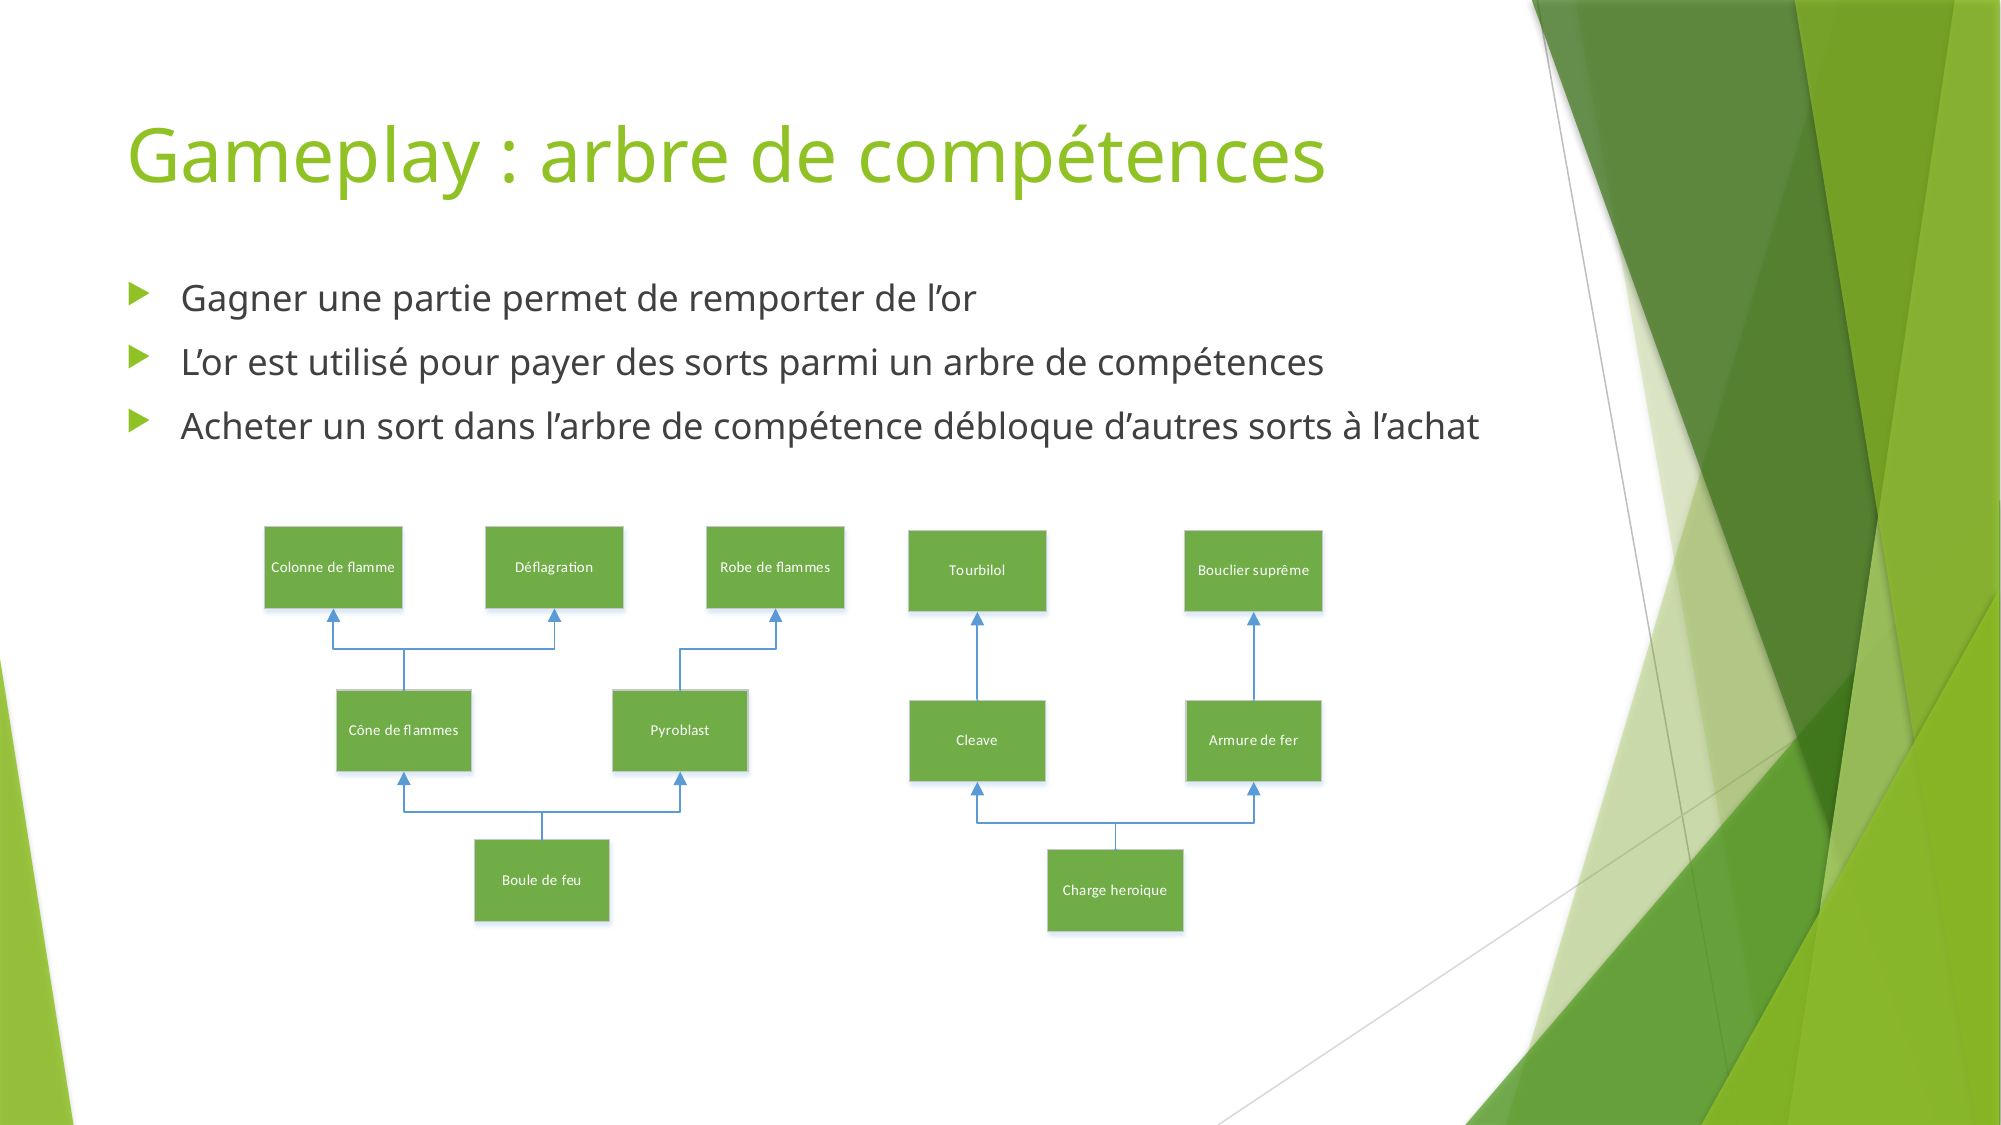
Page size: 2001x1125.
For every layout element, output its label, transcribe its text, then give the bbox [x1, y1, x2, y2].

picture [255, 521, 1331, 943]
title Gameplay : arbre de compétences [111, 99, 1522, 267]
list Gagner une partie permet de remporter de l’or L’or est utilisé pour payer des sorts parmi un arbre de compétences Acheter un sort dans l’arbre de compétence débloque d’autres sorts à l’achat [111, 267, 1522, 493]
